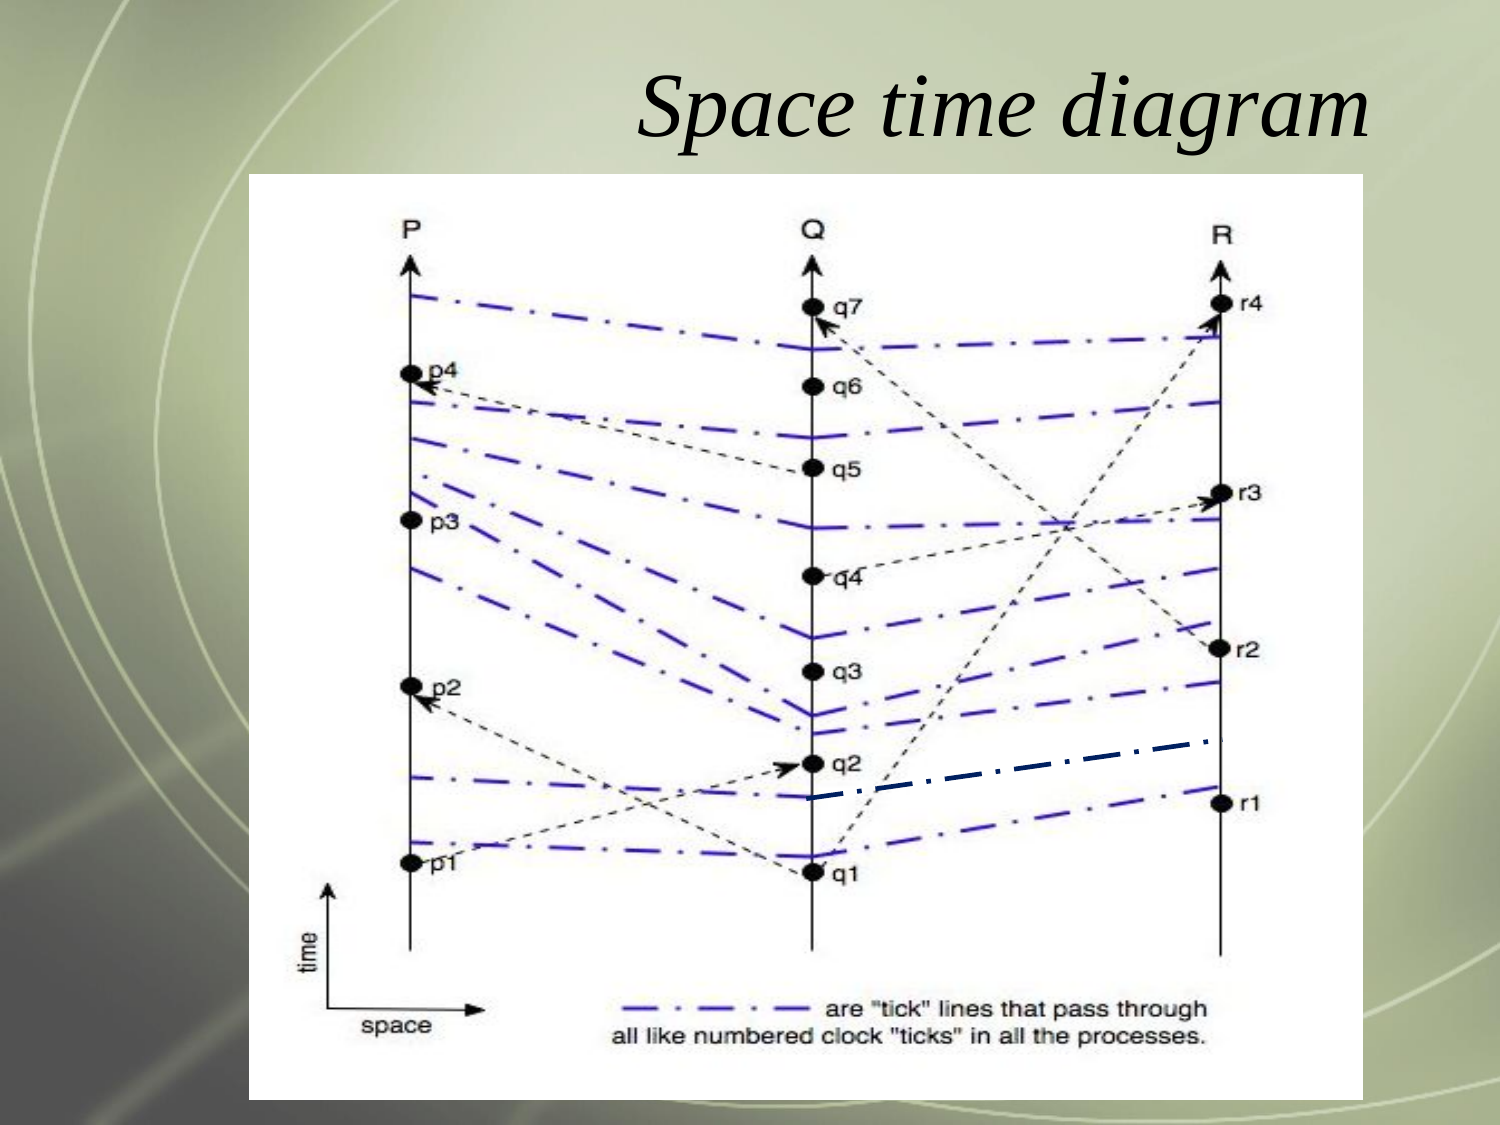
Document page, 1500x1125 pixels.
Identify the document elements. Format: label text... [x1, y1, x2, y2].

picture [0, 0, 1500, 1125]
title Space time diagram [212, 62, 1388, 163]
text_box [806, 739, 1223, 799]
